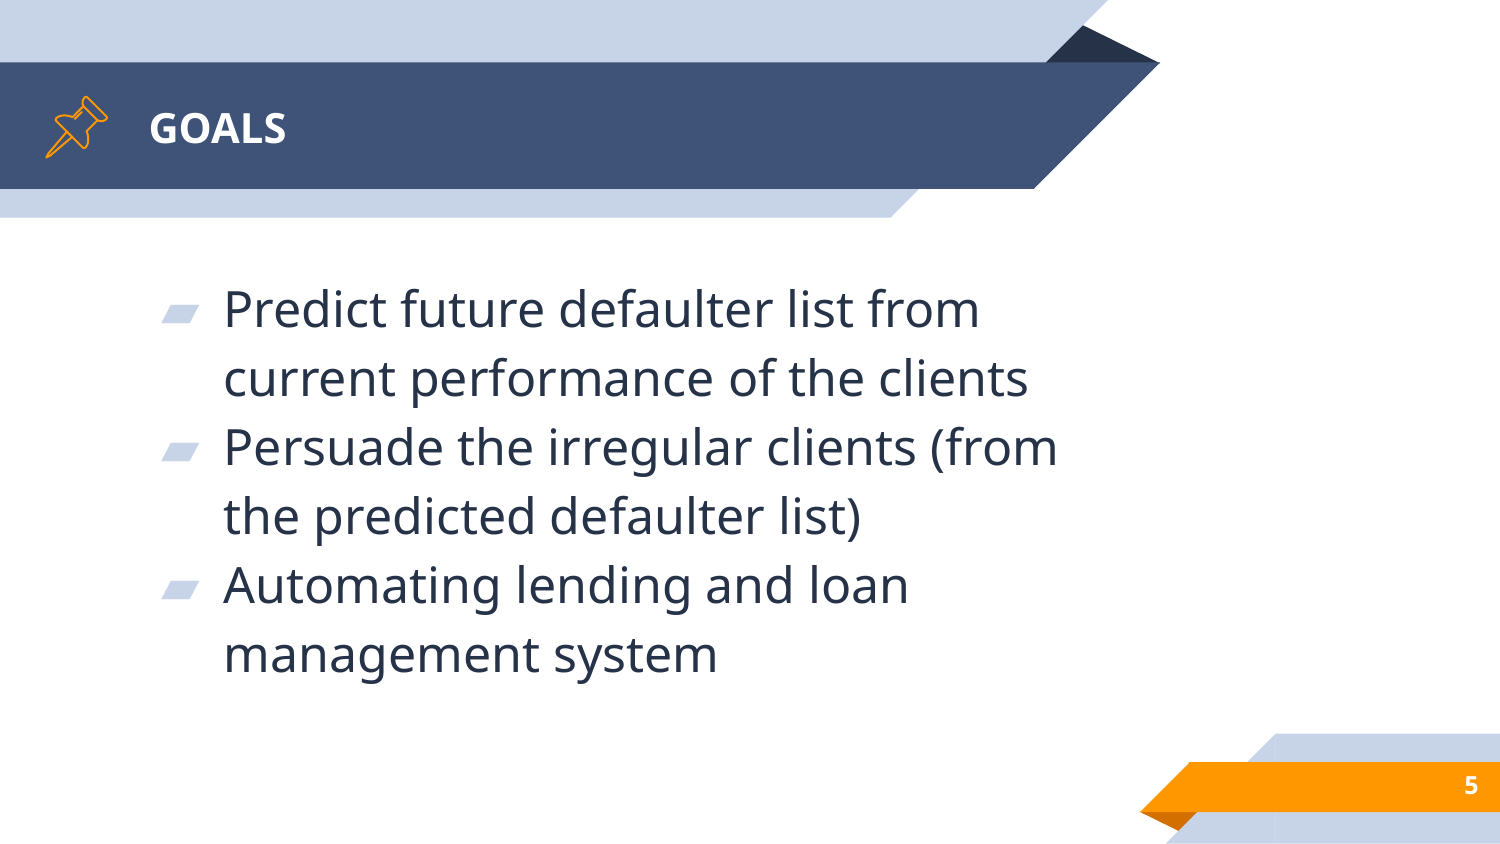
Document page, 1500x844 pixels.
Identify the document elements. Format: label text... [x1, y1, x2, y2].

list Predict future defaulter list from current performance of the clients Persuade the irregular clients (from the predicted defaulter list) Automating lending and loan management system [133, 217, 1140, 734]
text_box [45, 96, 108, 158]
slide_number ‹#› [1249, 760, 1494, 813]
title GOALS [133, 64, 1035, 190]
